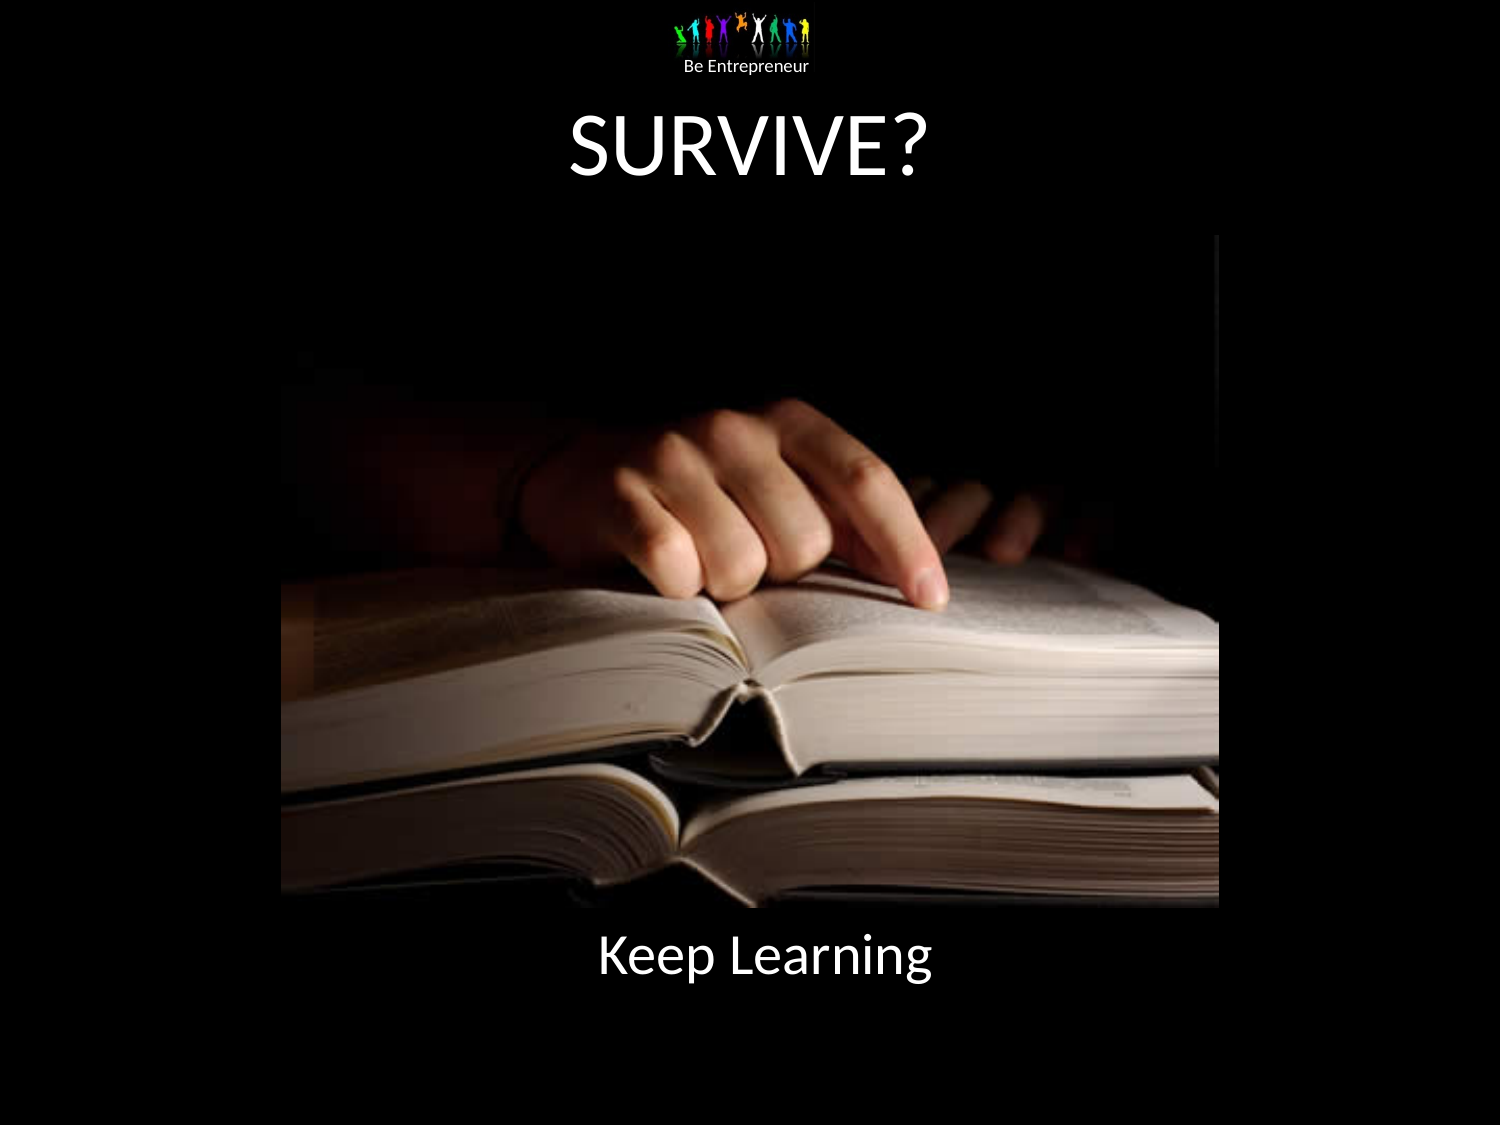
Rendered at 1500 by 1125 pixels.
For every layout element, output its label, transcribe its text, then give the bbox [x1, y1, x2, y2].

text_box Keep Learning [583, 917, 948, 994]
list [281, 234, 1219, 909]
picture [668, 2, 815, 45]
title SURVIVE? [75, 45, 1425, 233]
